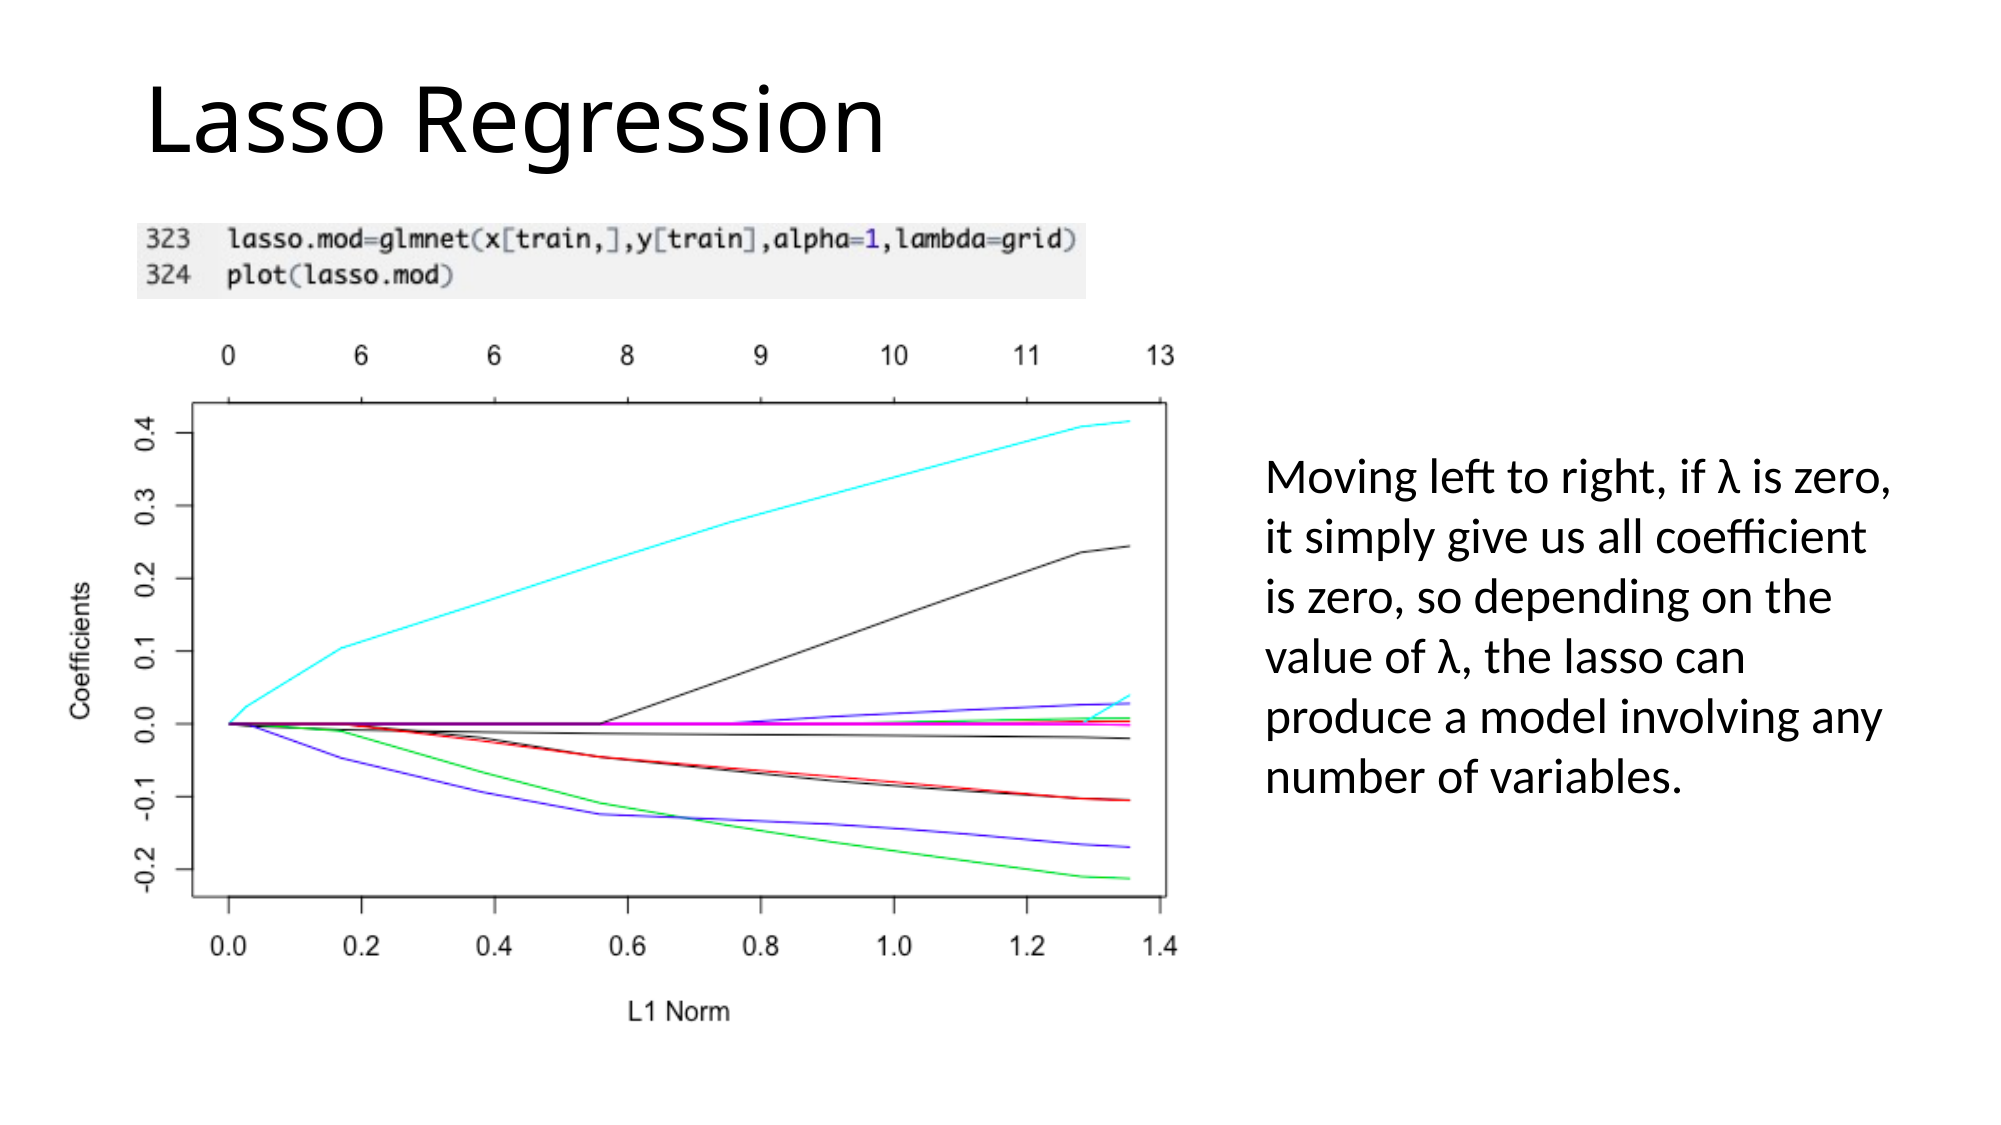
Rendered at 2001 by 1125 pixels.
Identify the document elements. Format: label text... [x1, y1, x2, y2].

picture [66, 330, 1199, 1043]
title Lasso Regression [129, 13, 1855, 232]
text_box Moving left to right, if λ is zero, it simply give us all coefficient is zero, so depending on the value of λ, the lasso can produce a model involving any number of variables. [1249, 436, 1922, 812]
picture [137, 223, 1086, 300]
